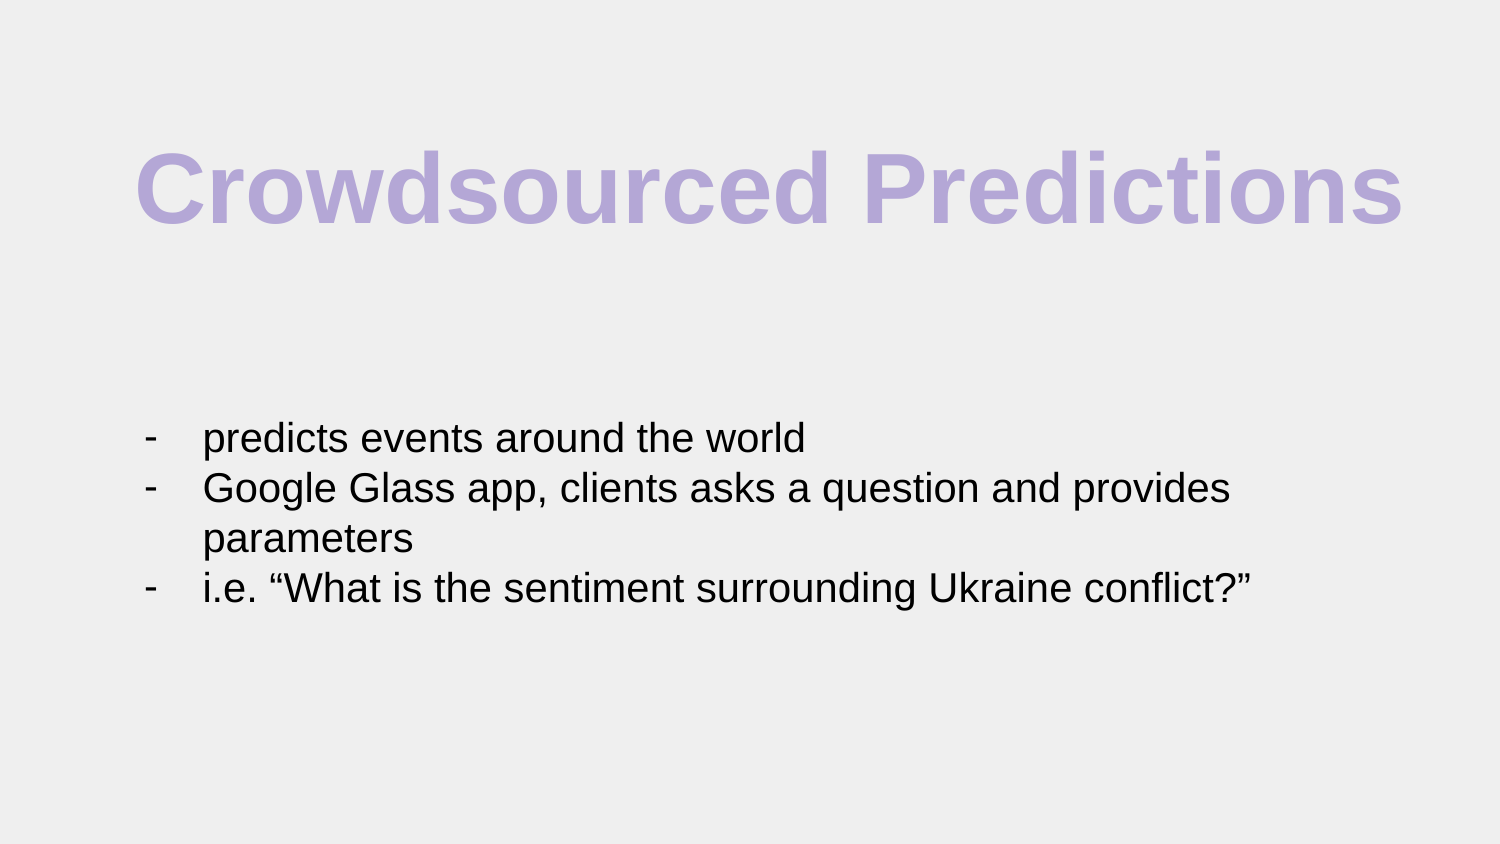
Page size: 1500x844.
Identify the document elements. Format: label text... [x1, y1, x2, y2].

subtitle predicts events around the world Google Glass app, clients asks a question and provides parameters i.e. “What is the sentiment surrounding Ukraine conflict?” [112, 395, 1388, 525]
title Crowdsourced Predictions [70, 60, 1470, 259]
